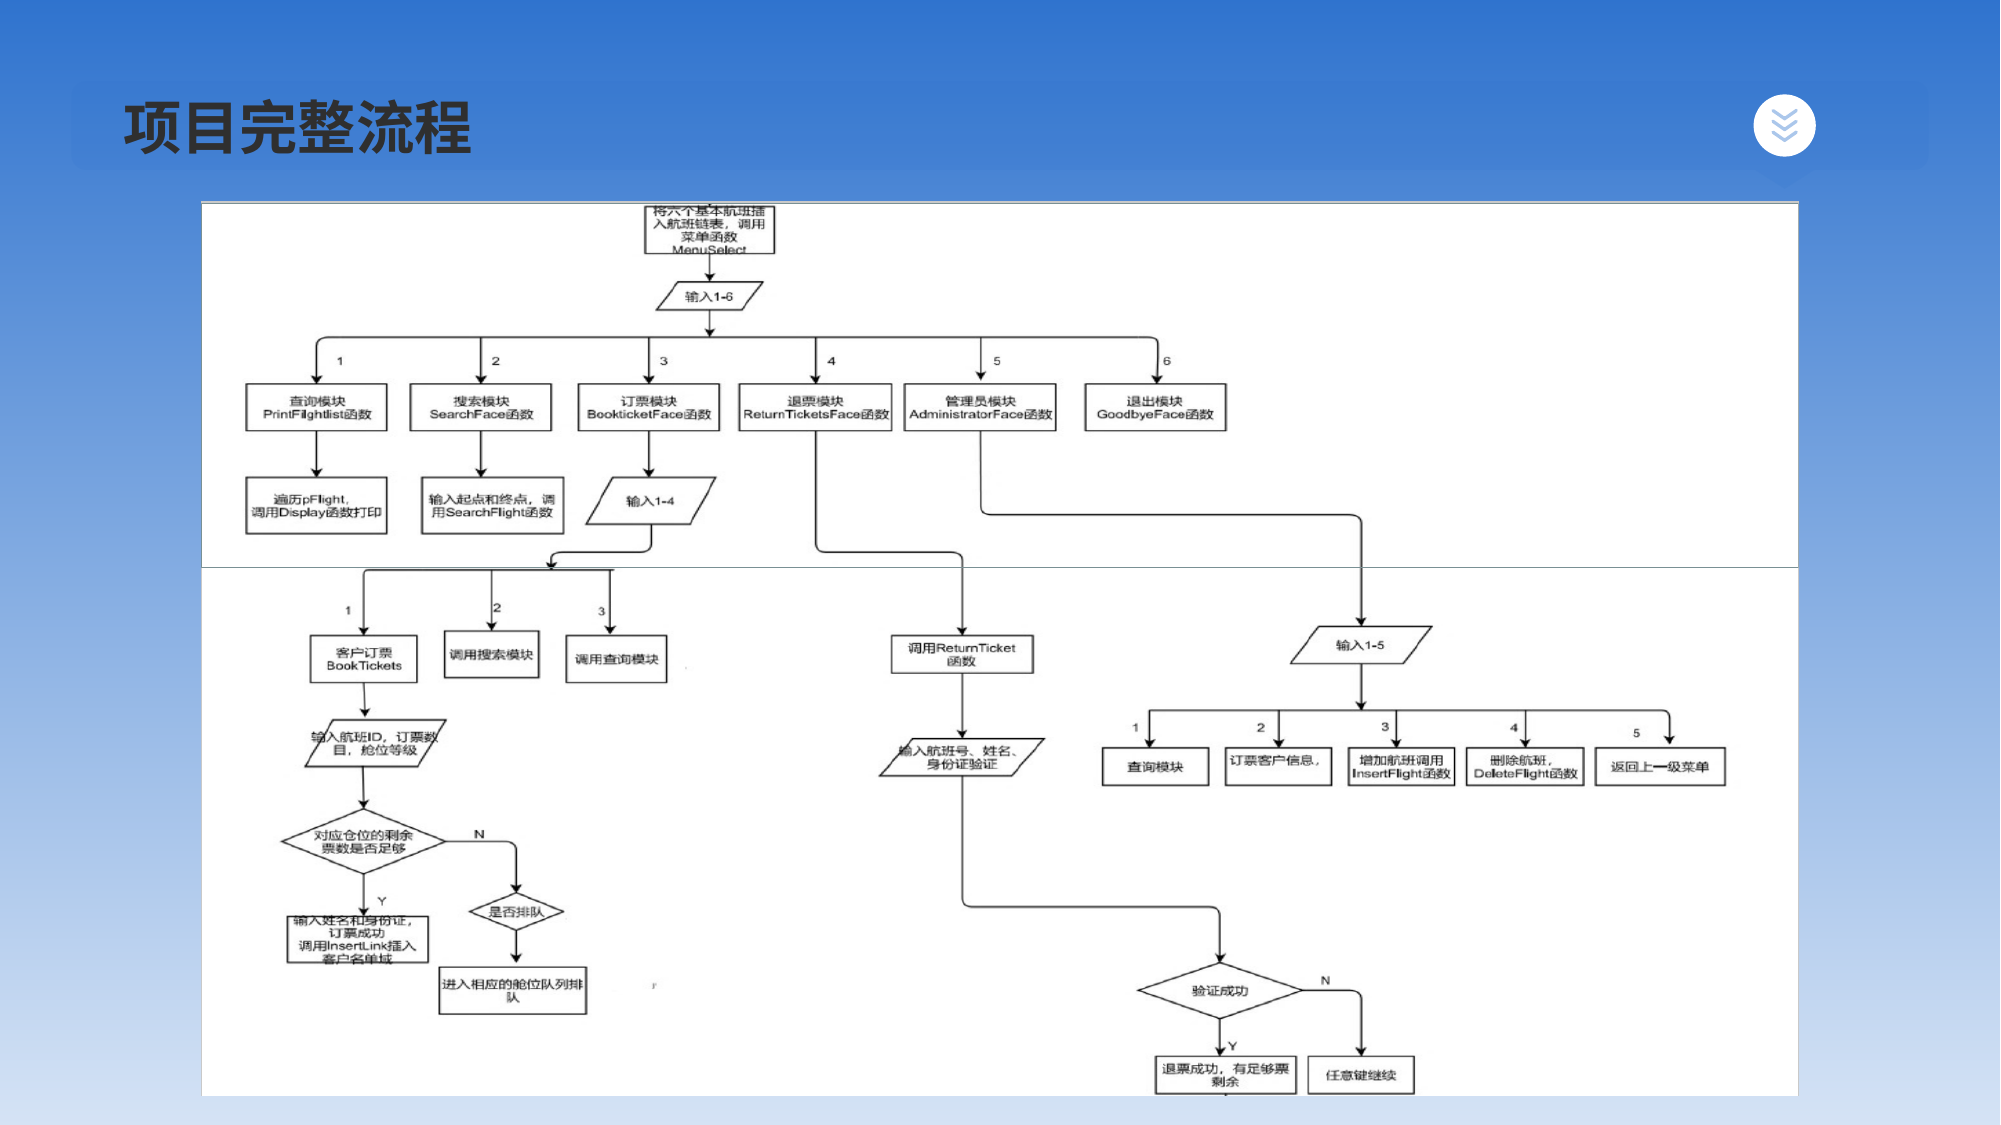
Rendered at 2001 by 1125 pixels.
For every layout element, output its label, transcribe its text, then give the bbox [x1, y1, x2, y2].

title 项目完整流程 [108, 21, 1890, 169]
picture [200, 201, 1799, 1096]
